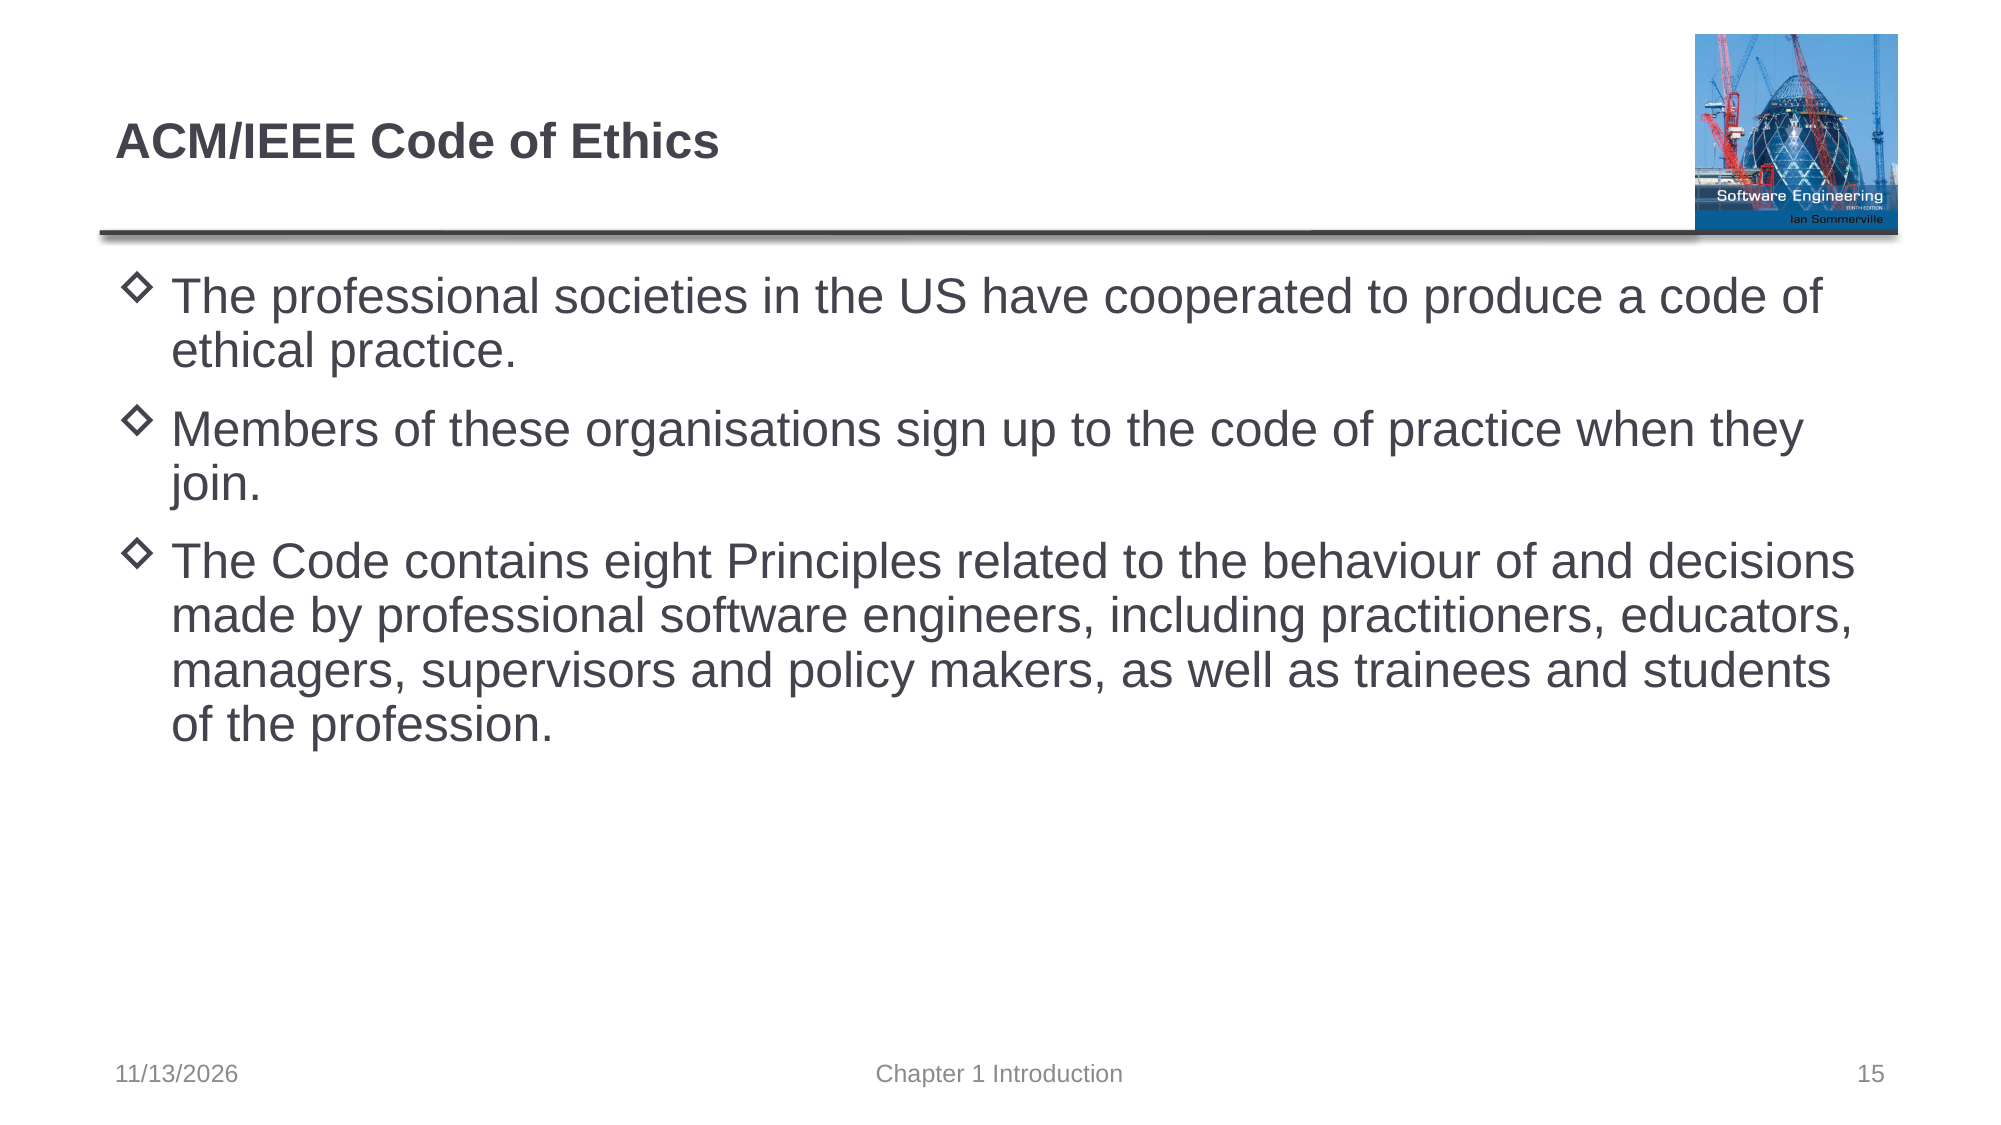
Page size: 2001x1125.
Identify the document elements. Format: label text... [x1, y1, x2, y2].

list The professional societies in the US have cooperated to produce a code of ethical practice. Members of these organisations sign up to the code of practice when they join. The Code contains eight Principles related to the behaviour of and decisions made by professional software engineers, including practitioners, educators, managers, supervisors and policy makers, as well as trainees and students of the profession. [99, 262, 1900, 1005]
title ACM/IEEE Code of Ethics [99, 44, 1696, 233]
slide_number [99, 1042, 567, 1103]
slide_number 15 [1433, 1042, 1900, 1103]
picture [1695, 34, 1898, 230]
footer Chapter 1 Introduction [683, 1042, 1317, 1103]
